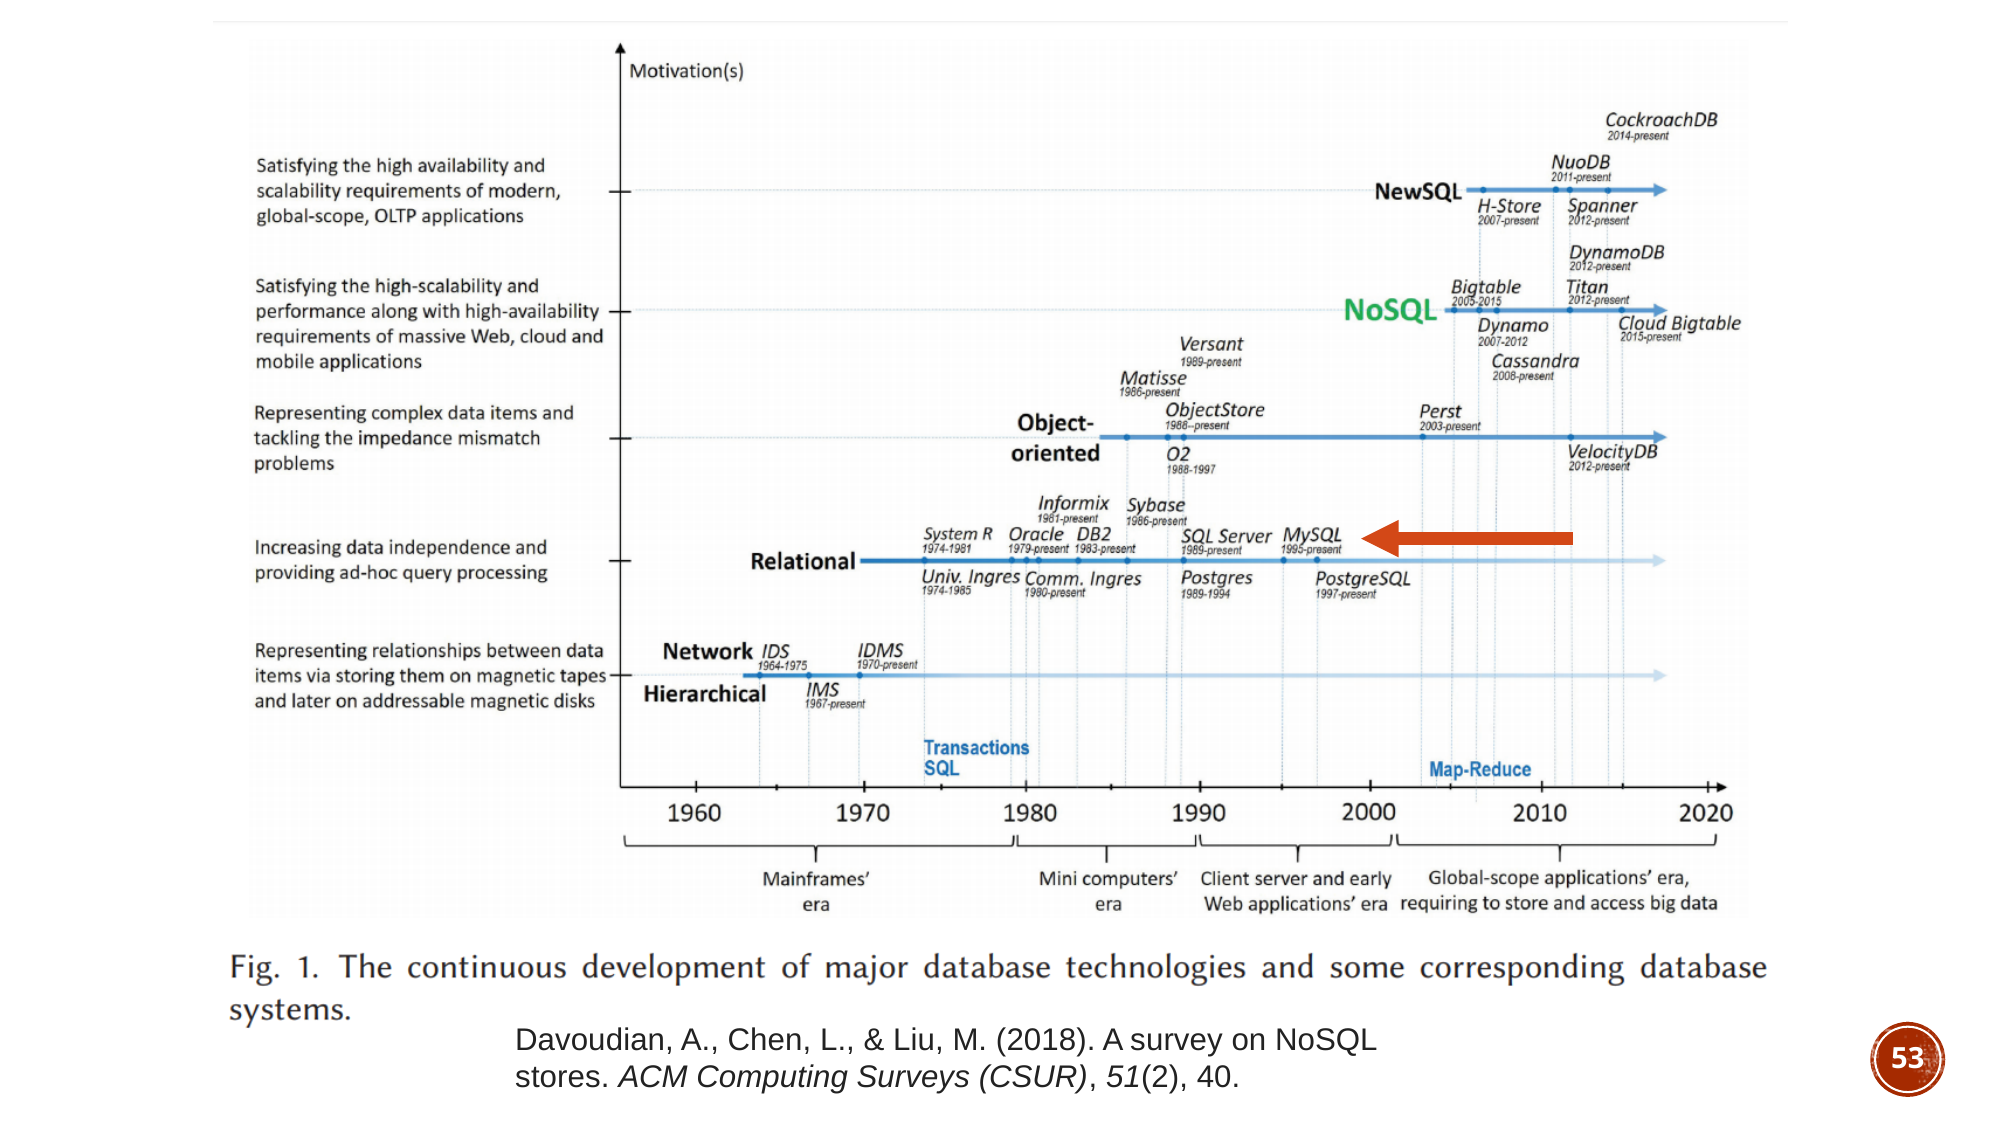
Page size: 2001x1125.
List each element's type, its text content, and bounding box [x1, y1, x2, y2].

picture [213, 21, 1788, 1029]
text_box Davoudian, A., Chen, L., & Liu, M. (2018). A survey on NoSQL stores. ACM Computing Surveys (CSUR), 51(2), 40. [500, 1030, 1501, 1102]
slide_number 53 [1855, 1028, 1961, 1089]
